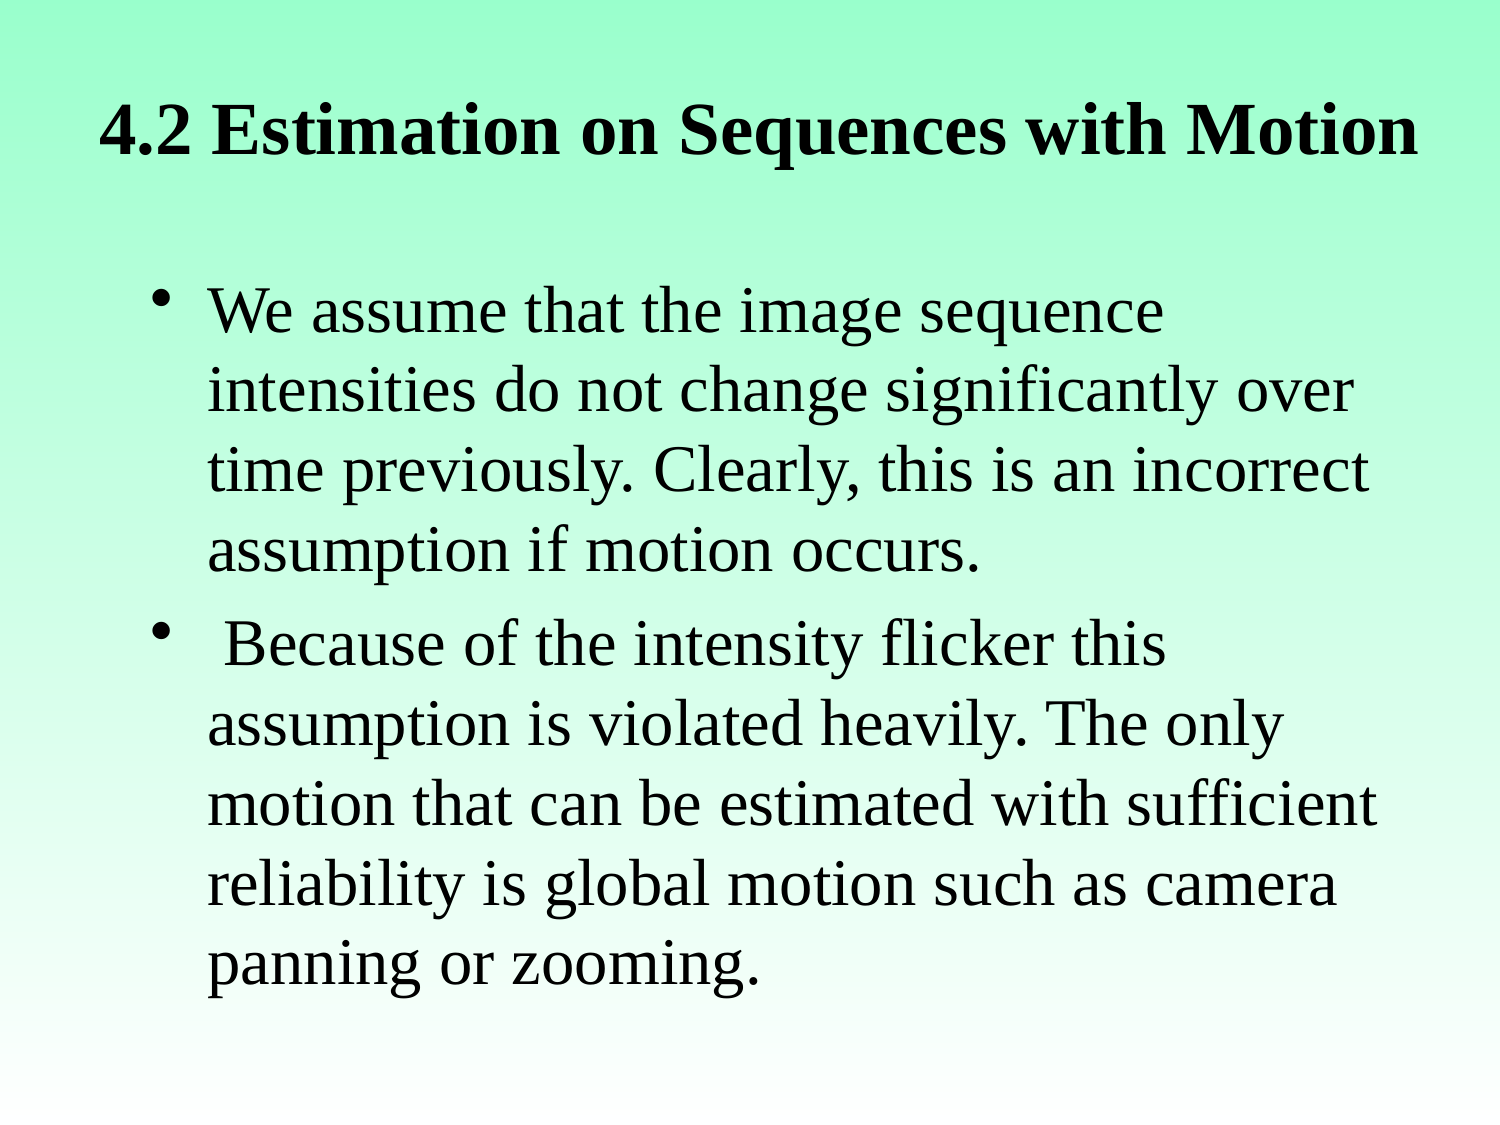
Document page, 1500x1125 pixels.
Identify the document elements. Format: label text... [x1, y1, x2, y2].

title 4.2 Estimation on Sequences with Motion [64, 30, 1455, 219]
list We assume that the image sequence intensities do not change significantly over time previously. Clearly, this is an incorrect assumption if motion occurs. Because of the intensity flicker this assumption is violated heavily. The only motion that can be estimated with sufficient reliability is global motion such as camera panning or zooming. [135, 184, 1411, 1035]
